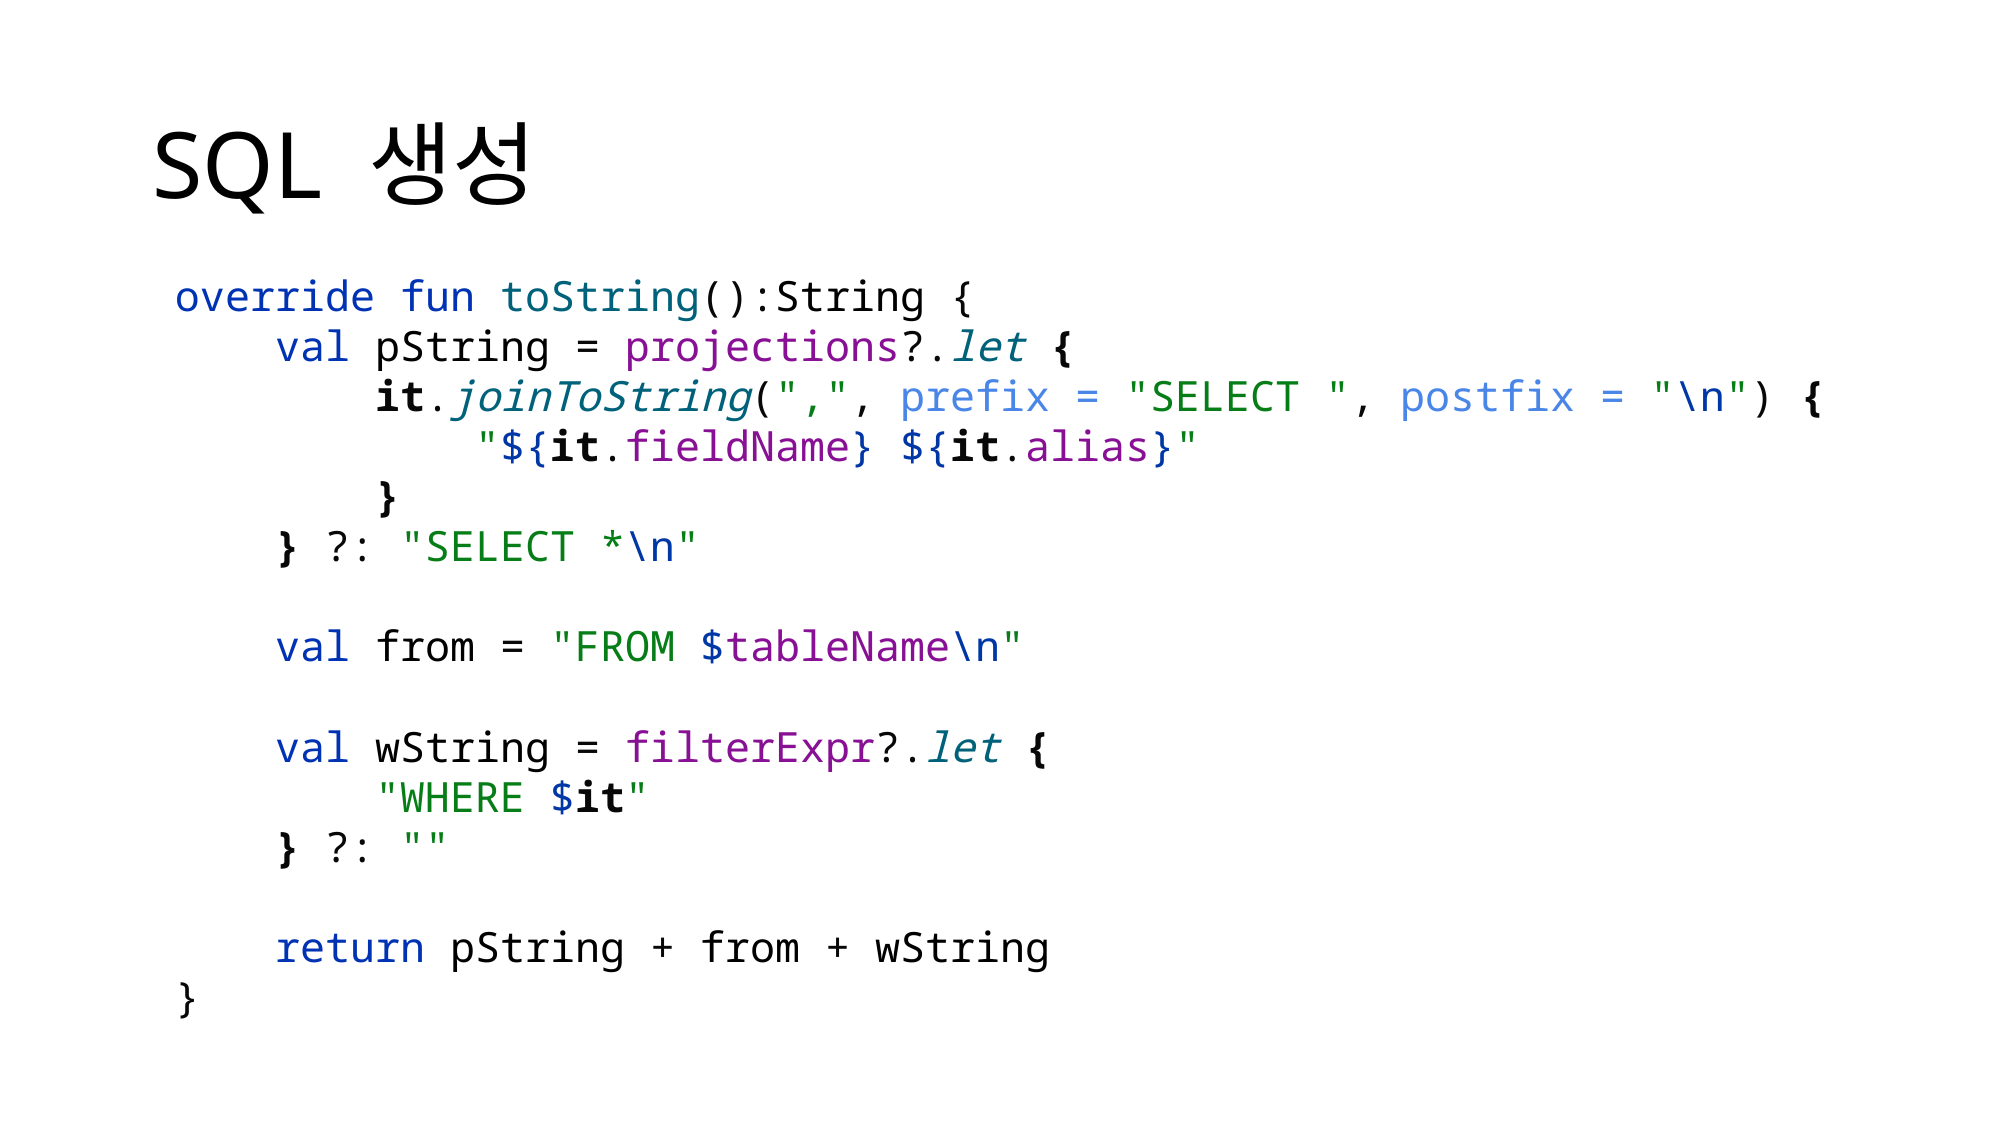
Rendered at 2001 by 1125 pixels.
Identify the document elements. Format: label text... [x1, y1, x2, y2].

title SQL 생성 [137, 59, 1863, 278]
text_box override fun toString():String { val pString = projections?.let { it.joinToString(",", prefix = "SELECT ", postfix = "\n") { "${it.fieldName} ${it.alias}" } } ?: "SELECT *\n" val from = "FROM $tableName\n" val wString = filterExpr?.let { "WHERE $it" } ?: "" return pString + from + wString } [160, 262, 1840, 1028]
